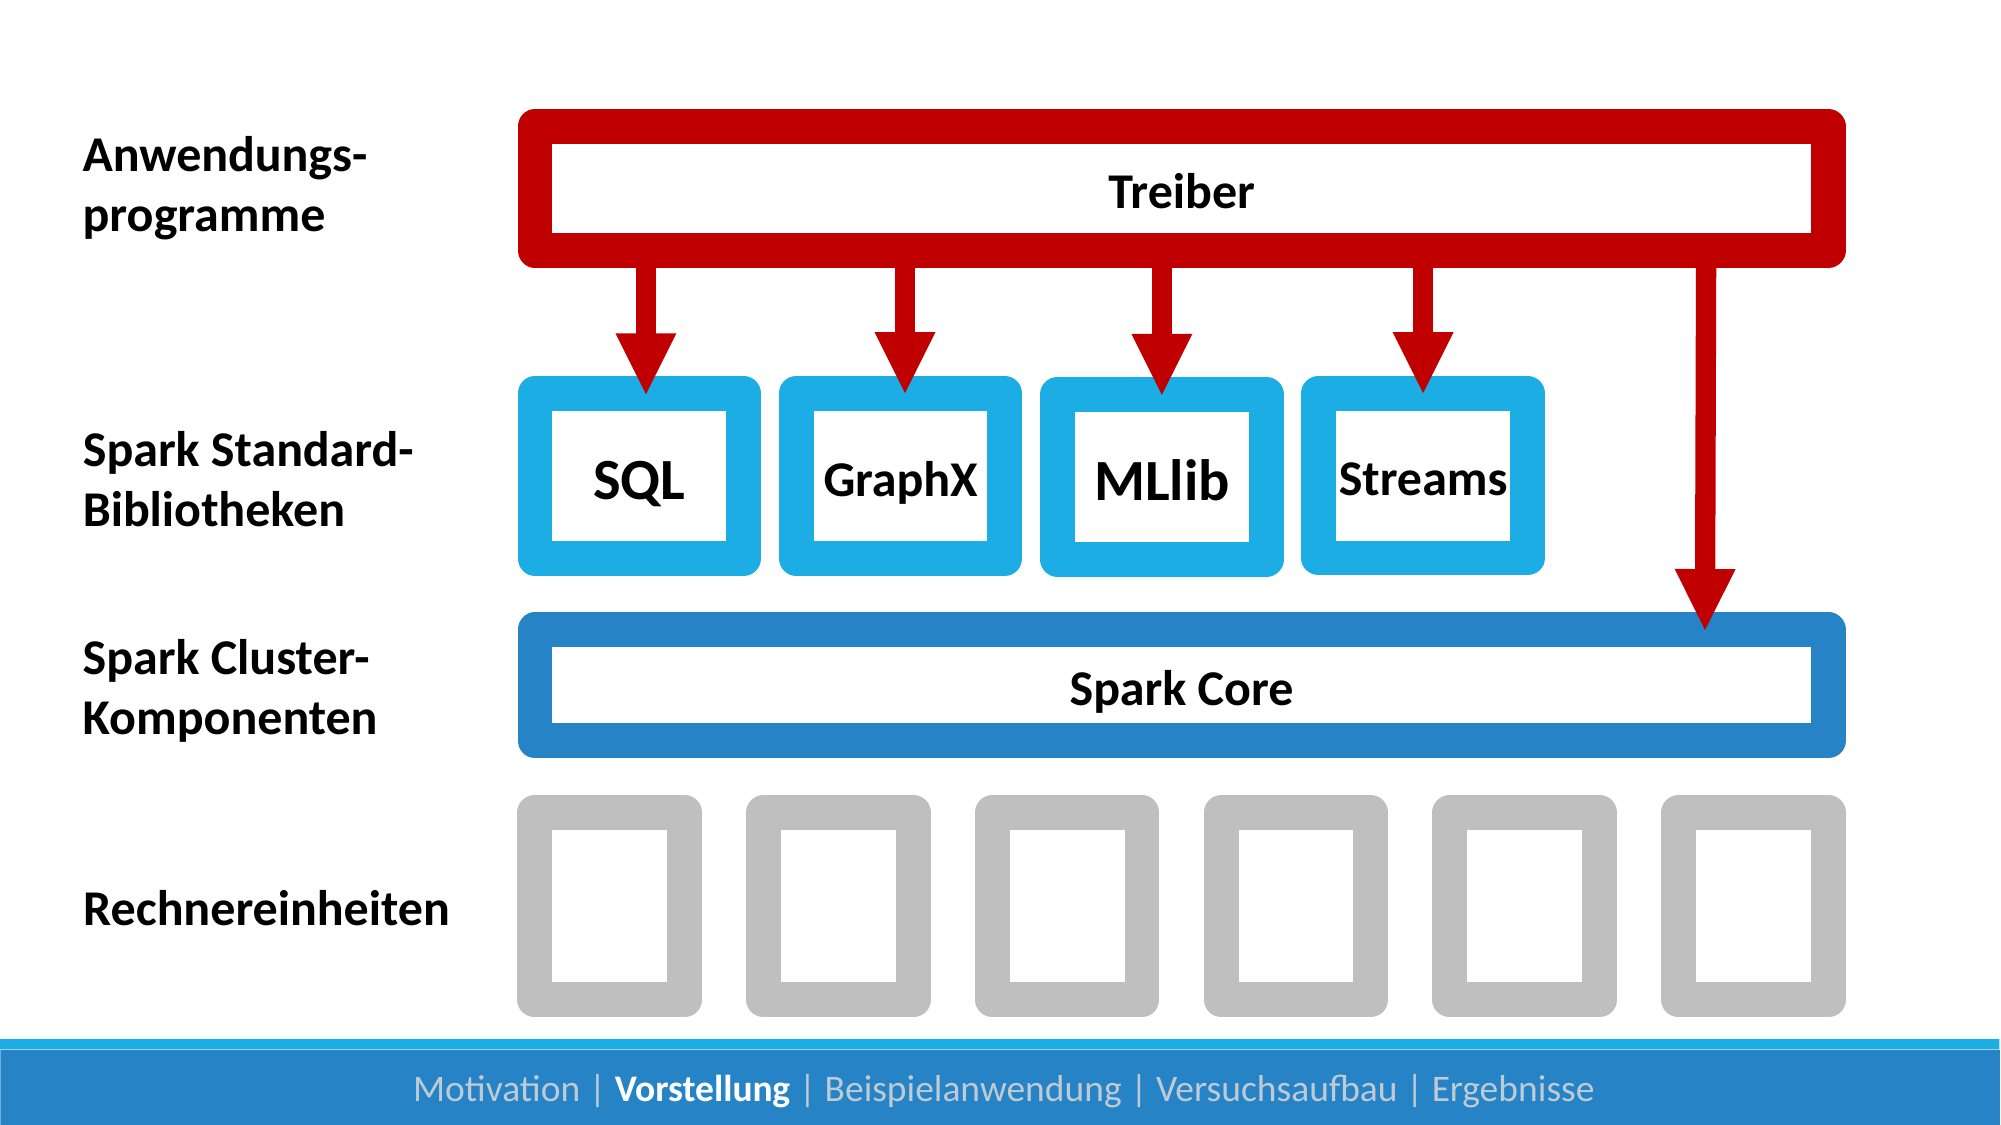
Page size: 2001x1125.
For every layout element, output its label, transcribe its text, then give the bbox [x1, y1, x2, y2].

text_box MLlib [1056, 393, 1267, 561]
text_box [1677, 811, 1830, 1001]
text_box [1433, 251, 1696, 317]
text_box [656, 251, 895, 317]
text_box [1220, 811, 1372, 1001]
text_box Streams [1317, 392, 1529, 559]
text_box [162, 236, 636, 317]
text_box Anwendungs- programme [67, 113, 383, 249]
text_box GraphX [795, 392, 1006, 560]
text_box [991, 811, 1143, 1001]
text_box Treiber [534, 125, 1830, 251]
text_box Rechnereinheiten [68, 868, 466, 944]
text_box [762, 811, 915, 1001]
text_box SQL [534, 392, 745, 560]
text_box [1172, 251, 1413, 317]
text_box [534, 811, 686, 1001]
text_box [1717, 236, 1847, 317]
text_box Spark Core [534, 629, 1830, 742]
text_box Spark Cluster- Komponenten [67, 617, 393, 752]
text_box Spark Standard- Bibliotheken [68, 408, 429, 544]
text_box Motivation | Vorstellung | Beispielanwendung | Versuchsaufbau | Ergebnisse [398, 1056, 1611, 1117]
text_box [915, 251, 1152, 317]
text_box [1449, 811, 1601, 1001]
